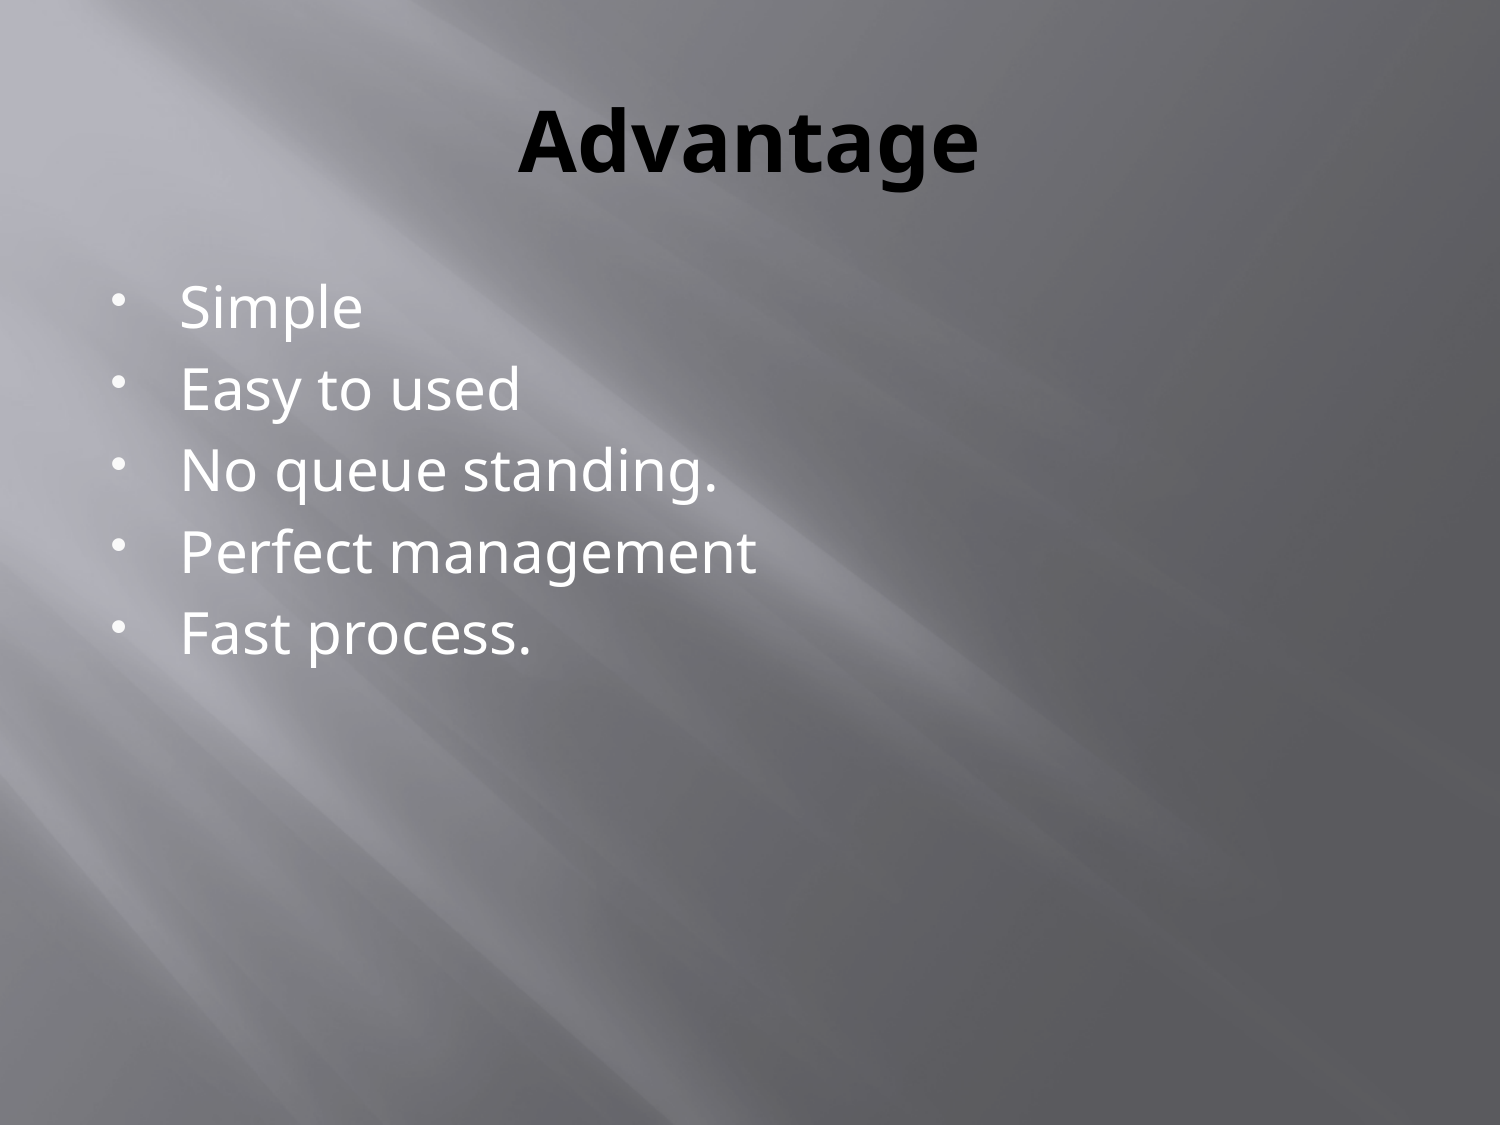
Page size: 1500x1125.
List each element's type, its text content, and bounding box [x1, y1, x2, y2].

title Advantage [75, 45, 1425, 233]
list Simple Easy to used No queue standing. Perfect management Fast process. [75, 262, 1425, 1035]
